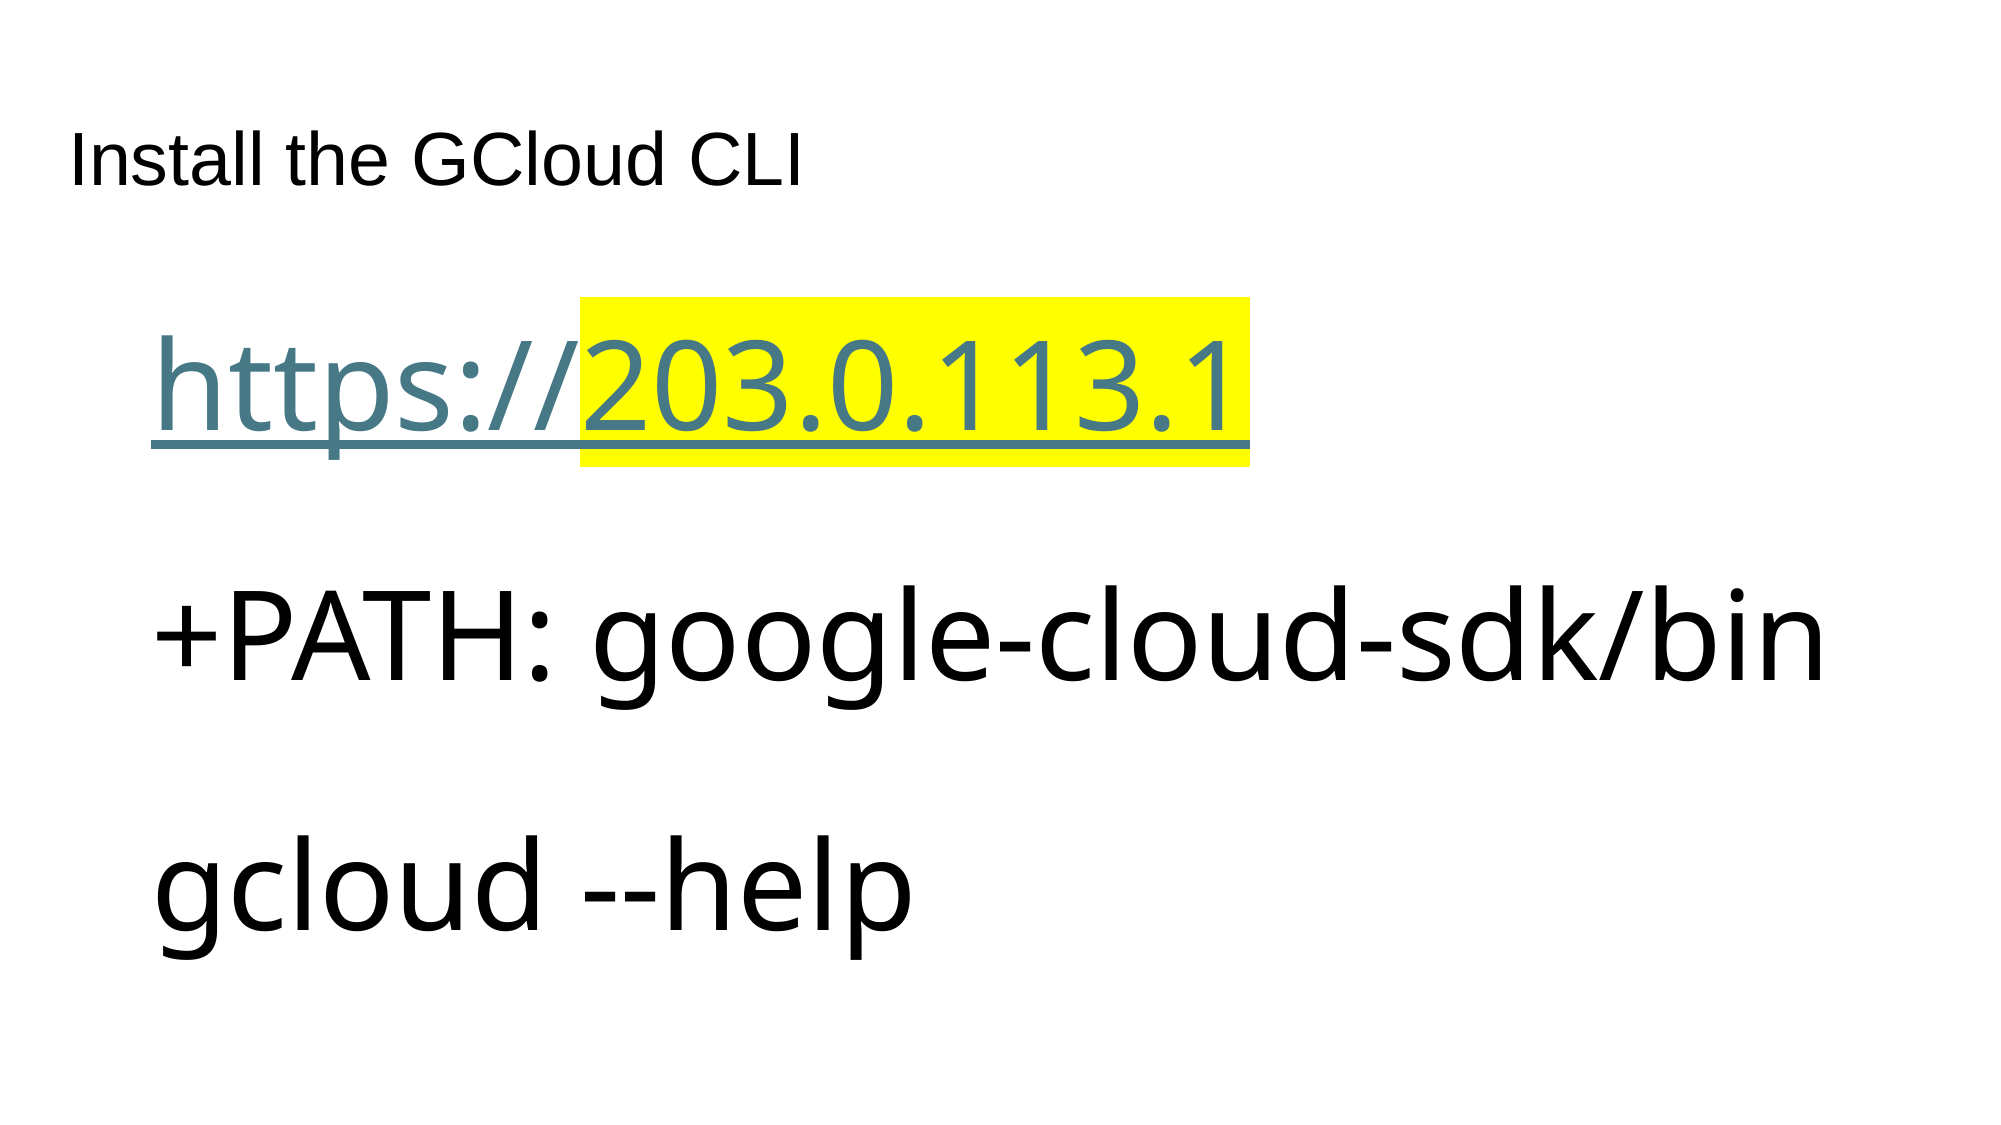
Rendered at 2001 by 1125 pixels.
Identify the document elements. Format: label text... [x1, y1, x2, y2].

title Install the GCloud CLI [68, 97, 1932, 223]
list https://203.0.113.1 +PATH: google-cloud-sdk/bin gcloud --help [68, 252, 1932, 1000]
